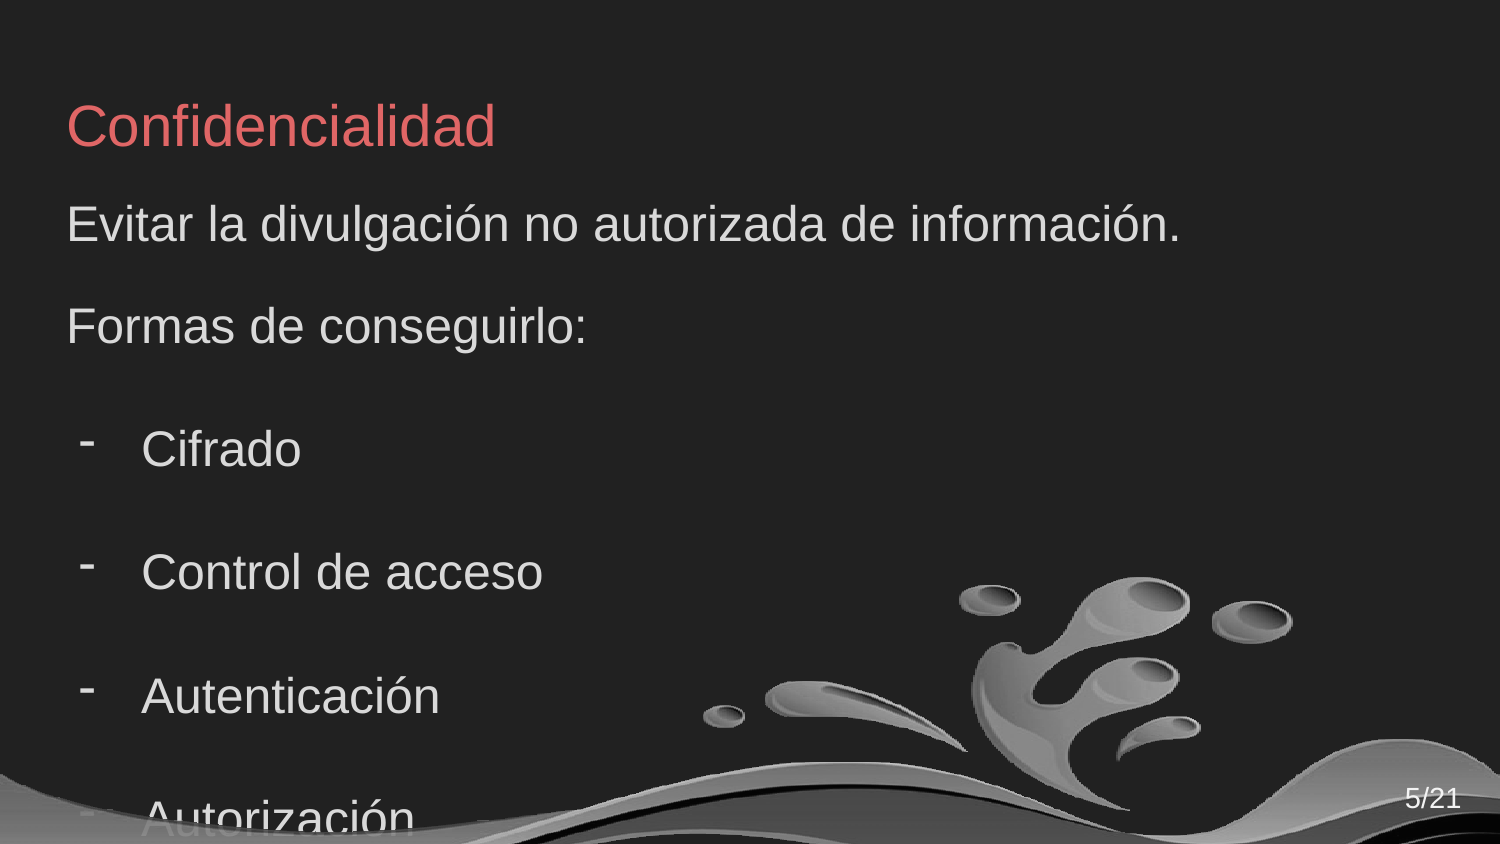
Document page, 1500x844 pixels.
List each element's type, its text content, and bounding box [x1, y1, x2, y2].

picture [0, 577, 1500, 844]
list Evitar la divulgación no autorizada de información. Formas de conseguirlo: Cifrado Control de acceso Autenticación Autorización Seguridad física [51, 166, 1449, 575]
title Confidencialidad [51, 72, 1449, 166]
